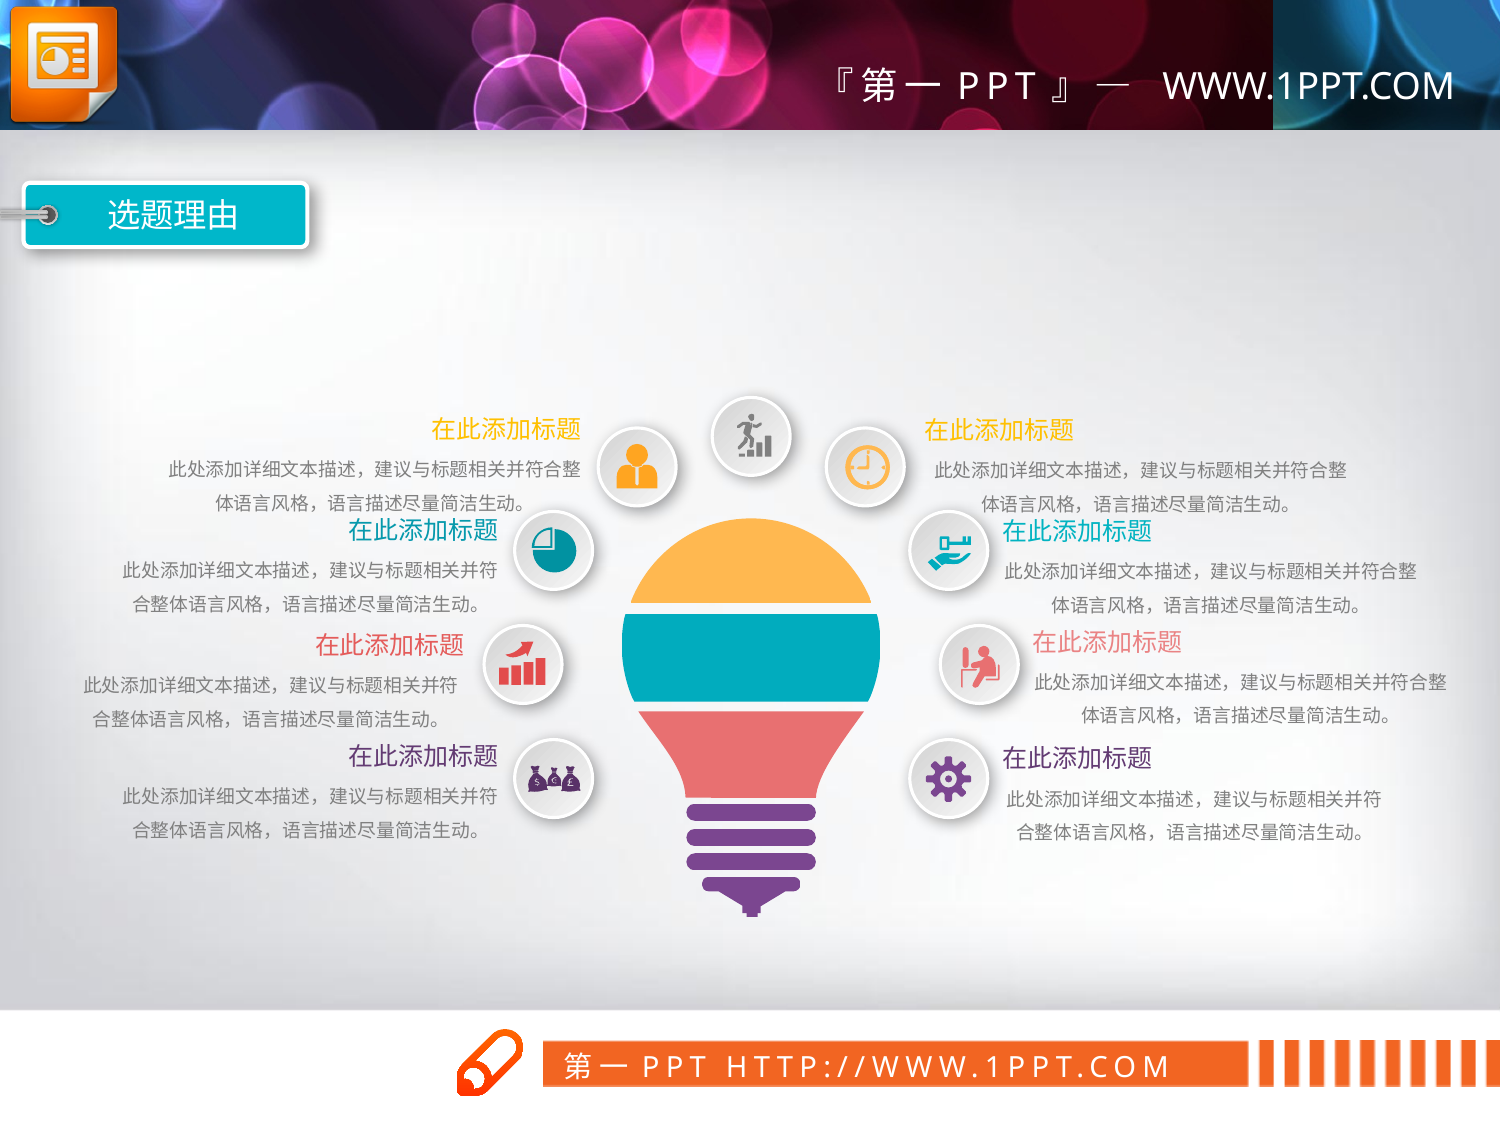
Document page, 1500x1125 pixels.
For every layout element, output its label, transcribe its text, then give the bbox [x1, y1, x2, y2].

text_box [712, 397, 791, 476]
text_box [23, 182, 307, 207]
text_box [909, 532, 982, 590]
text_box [151, 405, 598, 523]
text_box 选题理由 [39, 187, 308, 242]
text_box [526, 764, 582, 793]
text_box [616, 443, 658, 489]
text_box [519, 739, 593, 818]
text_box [736, 413, 772, 457]
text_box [987, 735, 1401, 853]
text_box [37, 205, 58, 225]
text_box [105, 732, 515, 850]
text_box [531, 527, 577, 573]
text_box [519, 531, 593, 590]
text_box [105, 506, 515, 624]
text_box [1018, 618, 1462, 736]
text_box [60, 621, 482, 739]
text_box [987, 507, 1433, 625]
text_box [0, 210, 48, 219]
text_box [909, 739, 982, 818]
text_box [826, 427, 904, 506]
text_box [23, 227, 308, 248]
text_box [927, 536, 972, 571]
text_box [621, 518, 881, 918]
text_box [925, 756, 972, 802]
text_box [960, 645, 1000, 688]
text_box [940, 625, 1012, 704]
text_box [845, 445, 890, 490]
picture [543, 1040, 1500, 1087]
text_box [602, 427, 677, 506]
text_box [487, 625, 563, 704]
picture [0, 0, 1500, 1012]
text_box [498, 641, 546, 686]
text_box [909, 406, 1371, 524]
